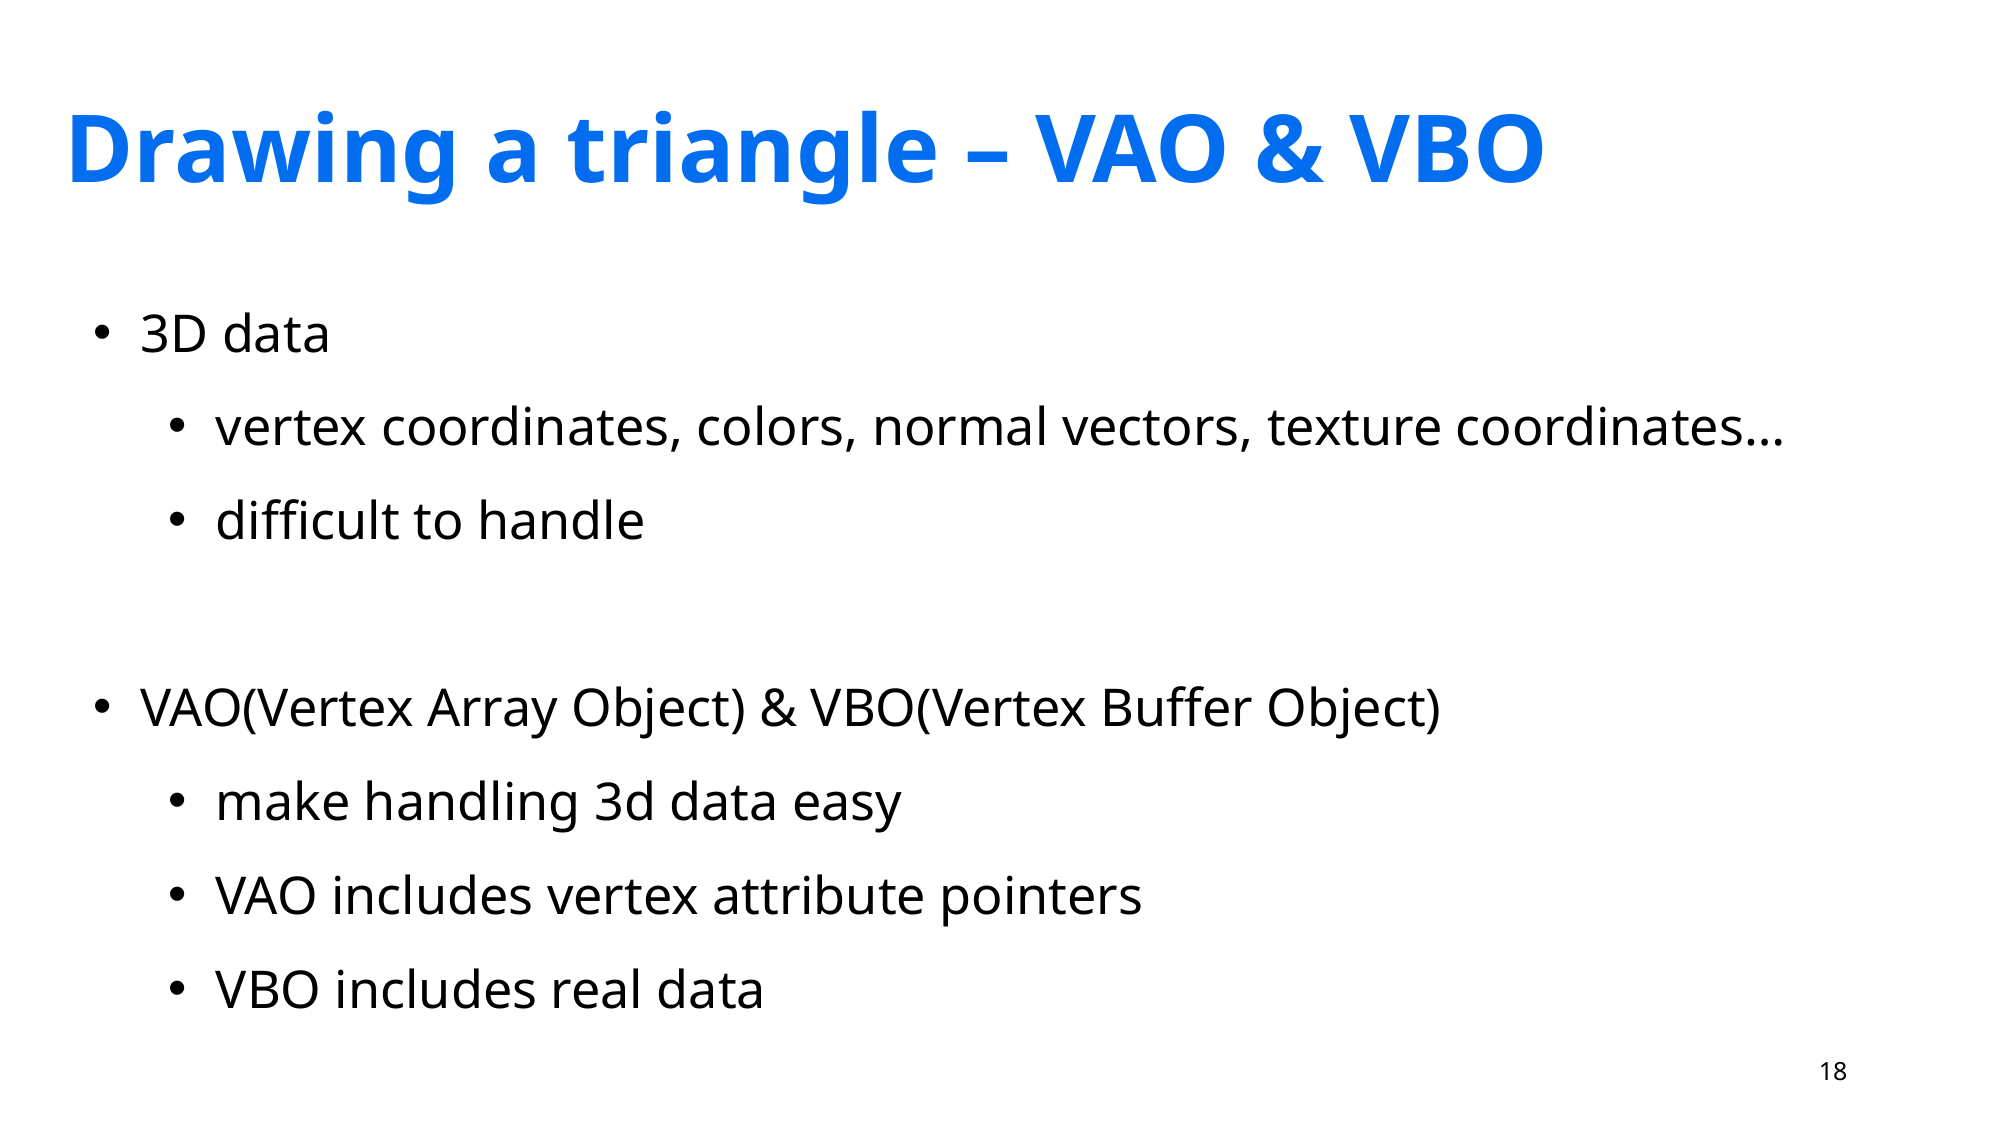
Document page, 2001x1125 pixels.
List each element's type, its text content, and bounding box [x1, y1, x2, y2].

text_box Drawing a triangle – VAO & VBO [24, 80, 1860, 209]
text_box 3D data vertex coordinates, colors, normal vectors, texture coordinates… difficult to handle VAO(Vertex Array Object) & VBO(Vertex Buffer Object) make handling 3d data easy VAO includes vertex attribute pointers VBO includes real data [78, 261, 1952, 1120]
